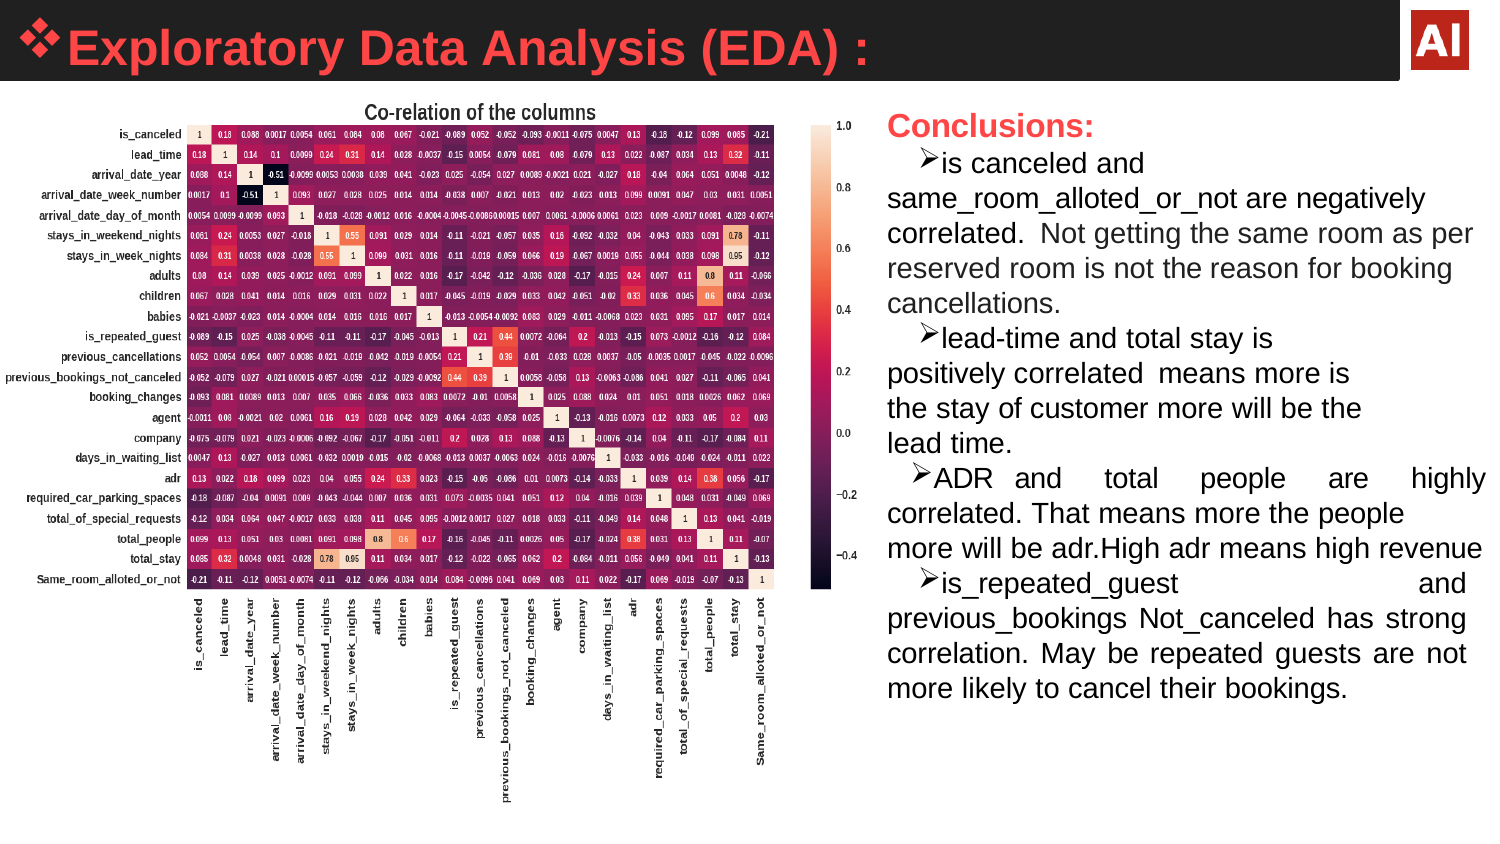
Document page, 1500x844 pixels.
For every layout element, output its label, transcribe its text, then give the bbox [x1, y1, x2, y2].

text_box Conclusions: is canceled and same_room_alloted_or_not are negatively correlated. Not getting the same room as per reserved room is not the reason for booking cancellations. lead-time and total stay is positively correlated means more is the stay of customer more will be the lead time. ADR and total people are highly correlated. That means more the people more will be adr.High adr means high revenue is_repeated_guest and previous_bookings Not_canceled has strong correlation. May be repeated guests are not more likely to cancel their bookings. [885, 102, 1487, 704]
picture [1411, 10, 1469, 70]
picture [5, 102, 857, 803]
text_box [0, 0, 1401, 81]
